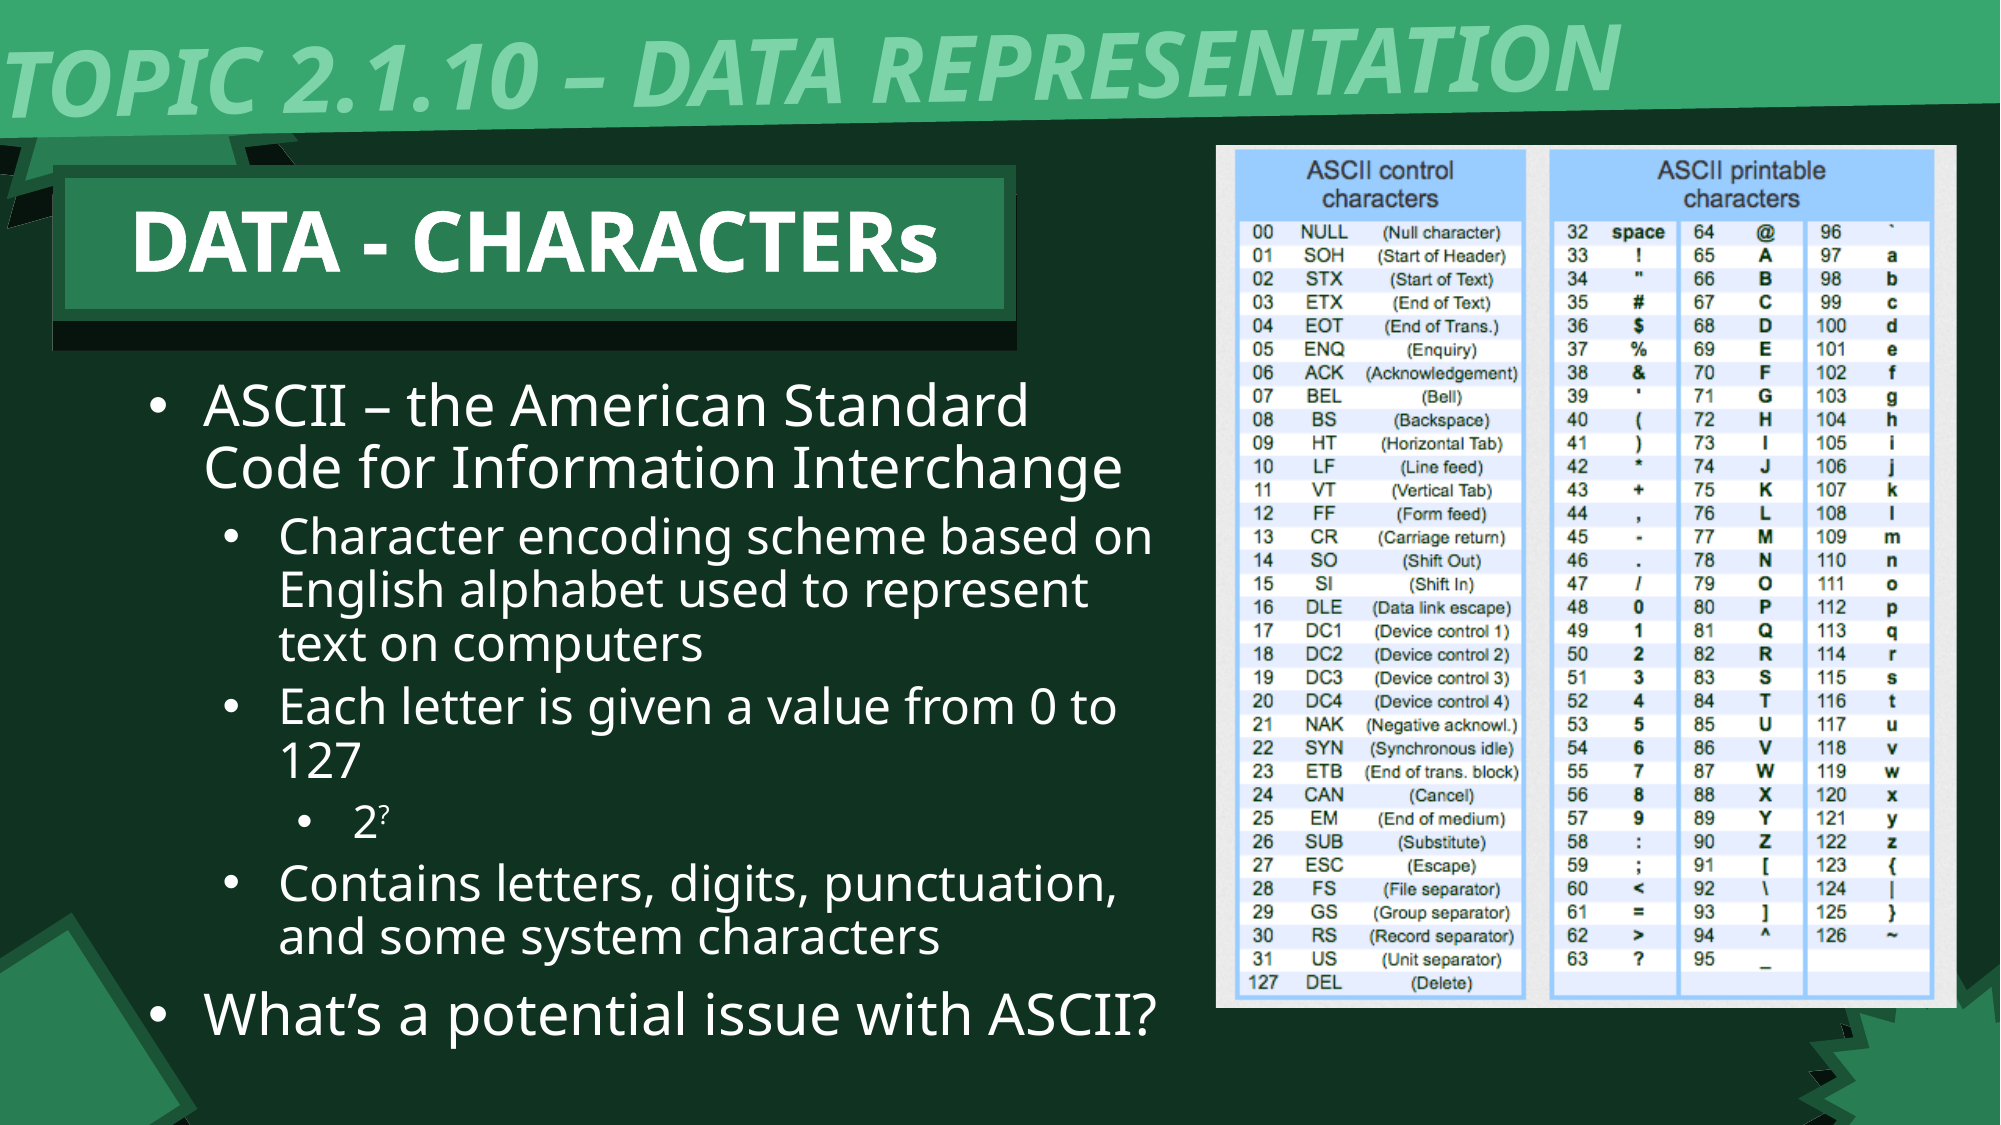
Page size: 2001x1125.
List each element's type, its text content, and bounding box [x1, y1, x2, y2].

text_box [58, 170, 1011, 399]
text_box [0, 134, 290, 193]
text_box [0, 0, 2000, 126]
subtitle ASCII – the American Standard Code for Information Interchange Character encoding scheme based on English alphabet used to represent text on computers Each letter is given a value from 0 to 127 2? Contains letters, digits, punctuation, and some system characters What’s a potential issue with ASCII? [133, 369, 1179, 1078]
text_box [1807, 971, 2000, 1125]
text_box [0, 919, 192, 1125]
picture [1215, 145, 1958, 1009]
